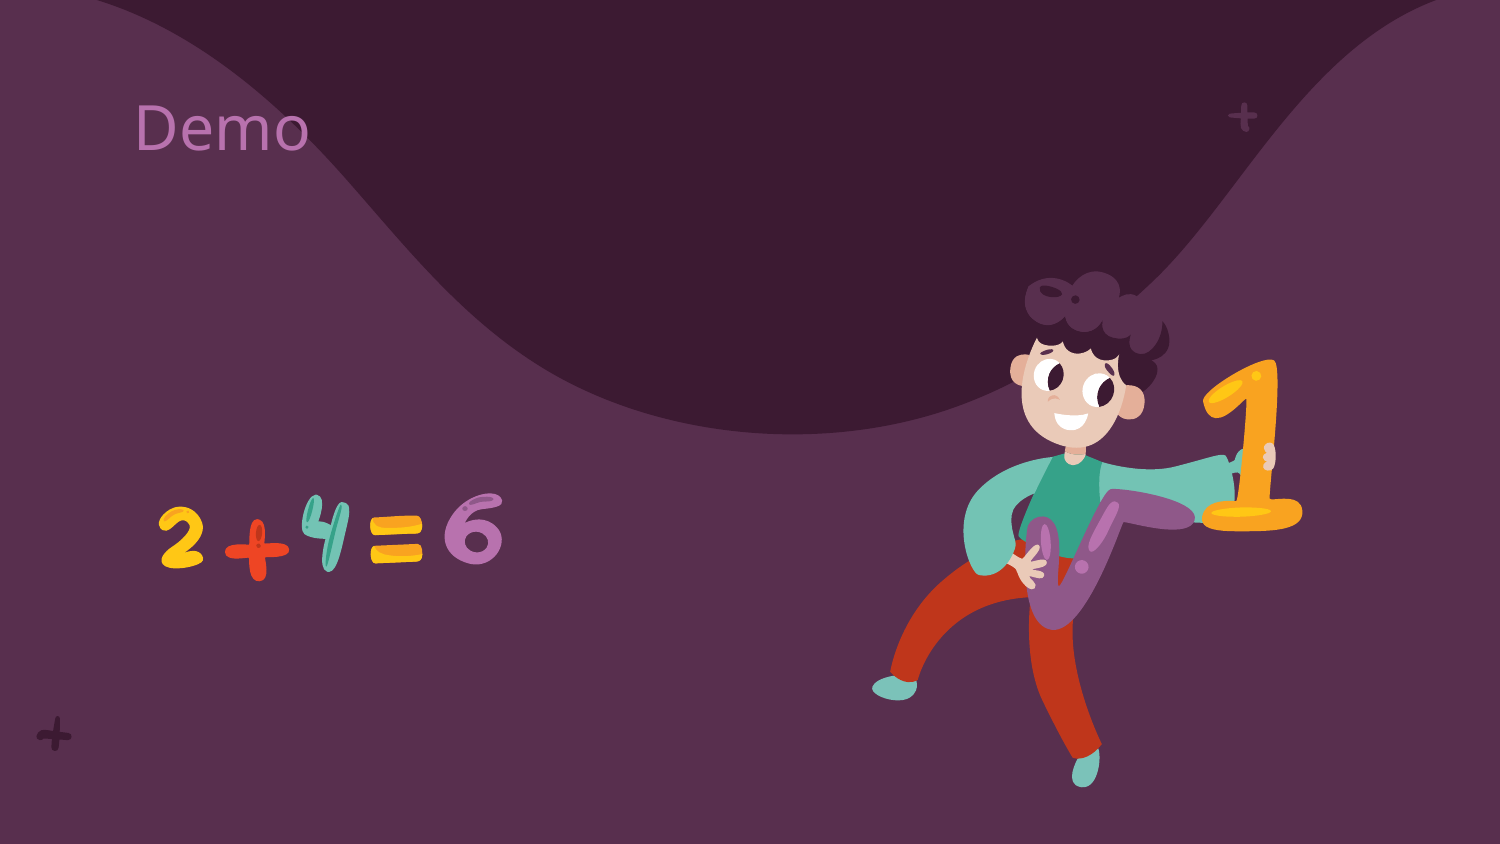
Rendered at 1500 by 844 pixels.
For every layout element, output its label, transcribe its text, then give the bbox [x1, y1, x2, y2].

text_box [885, 271, 1304, 788]
title Demo [118, 72, 970, 171]
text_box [139, 491, 514, 590]
